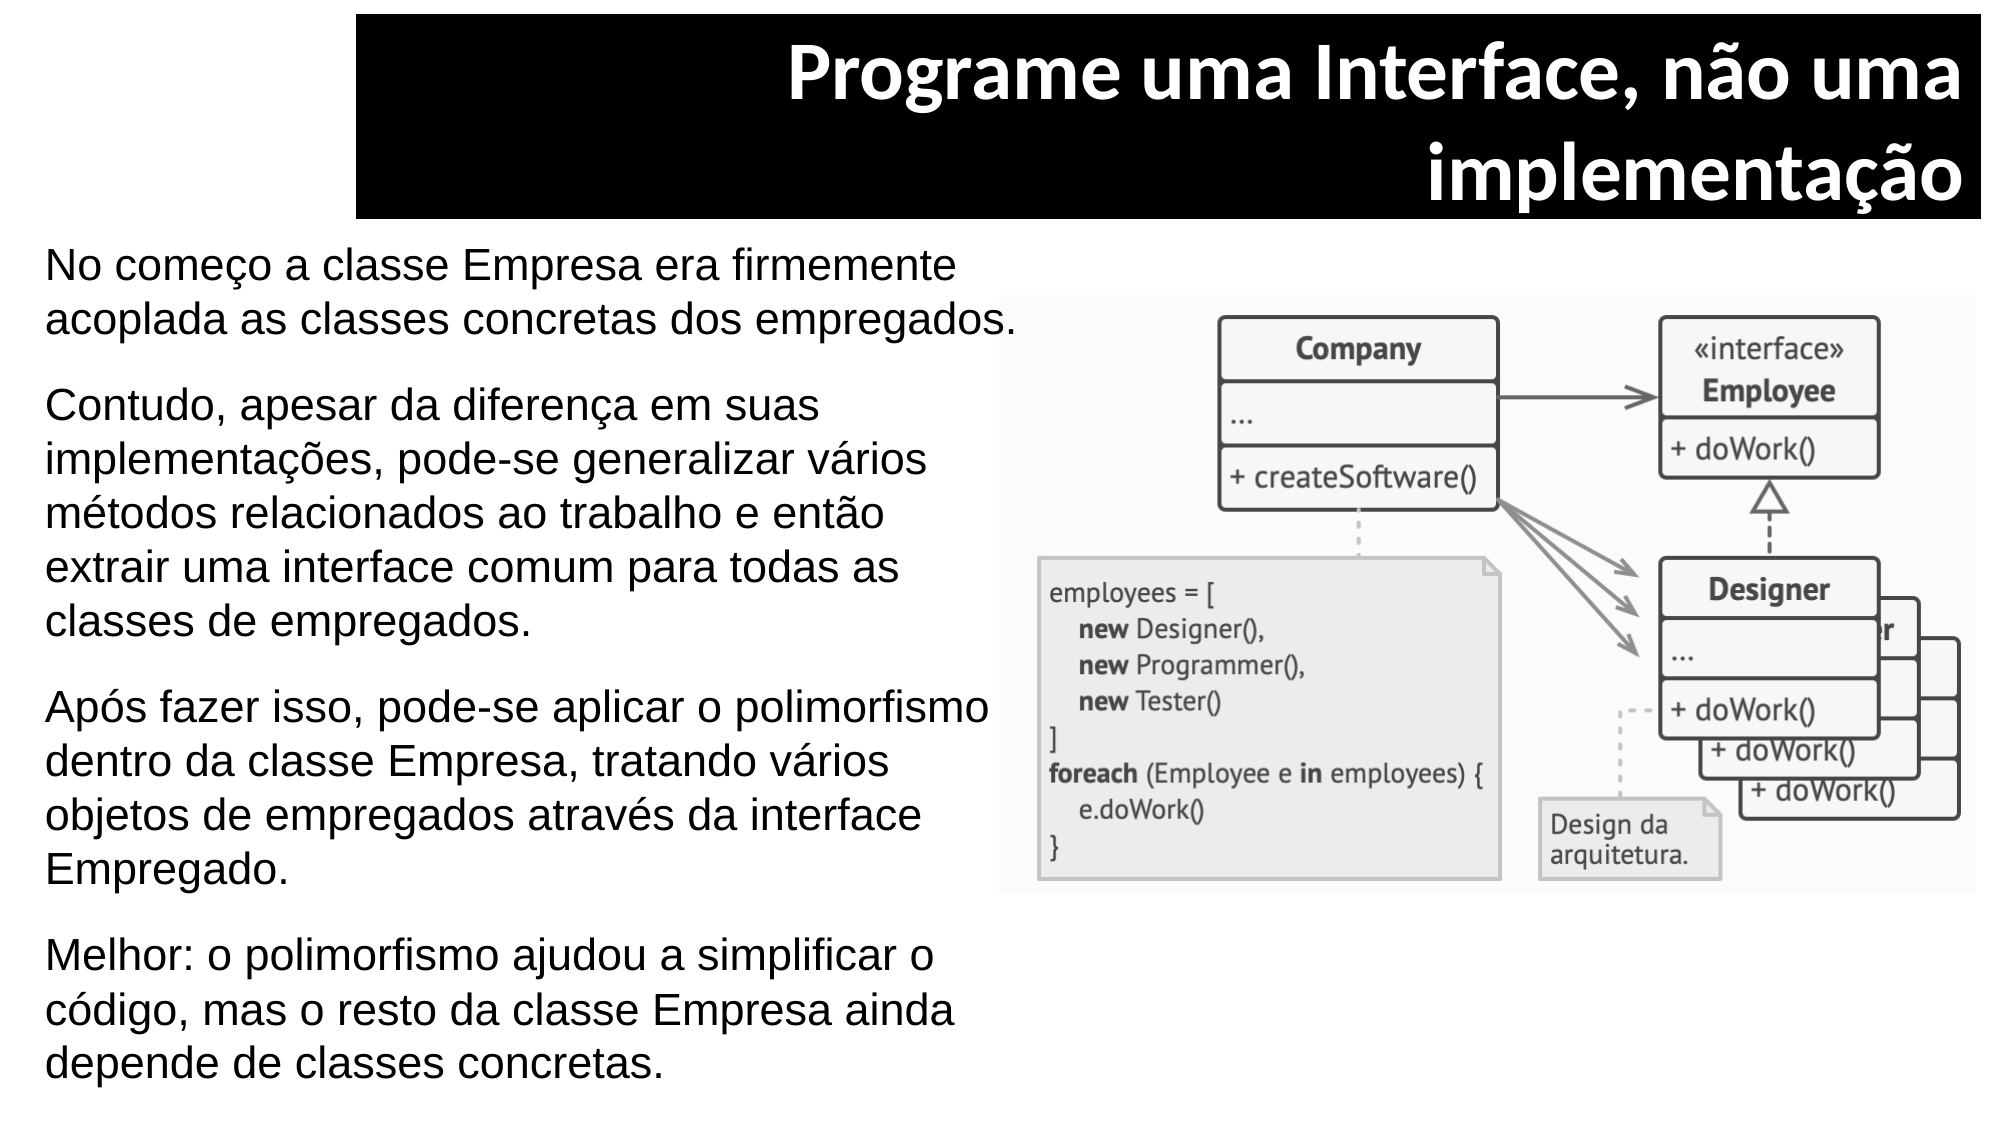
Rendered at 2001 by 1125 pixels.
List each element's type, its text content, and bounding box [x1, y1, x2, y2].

text_box No começo a classe Empresa era firmemente acoplada as classes concretas dos empregados. Contudo, apesar da diferença em suas implementações, pode-se generalizar vários métodos relacionados ao trabalho e então extrair uma interface comum para todas as classes de empregados. Após fazer isso, pode-se aplicar o polimorfismo dentro da classe Empresa, tratando vários objetos de empregados através da interface Empregado. Melhor: o polimorfismo ajudou a simplificar o código, mas o resto da classe Empresa ainda depende de classes concretas. [44, 235, 1021, 1098]
picture [999, 295, 1976, 893]
text_box Programe uma Interface, não uma implementação [356, 14, 1981, 219]
